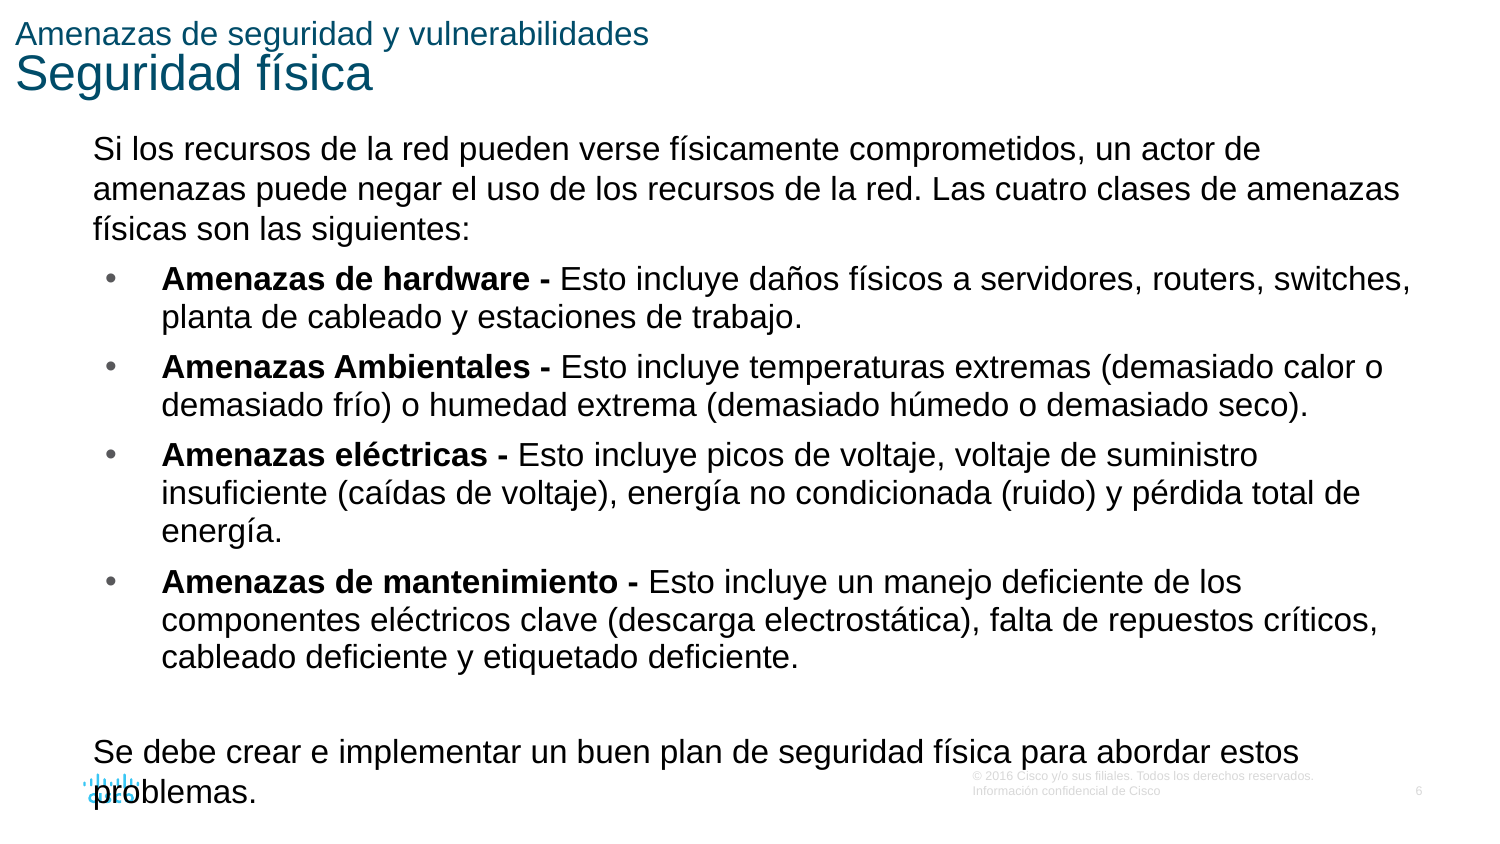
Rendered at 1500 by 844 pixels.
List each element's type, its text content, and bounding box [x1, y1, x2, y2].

list Si los recursos de la red pueden verse físicamente comprometidos, un actor de amenazas puede negar el uso de los recursos de la red. Las cuatro clases de amenazas físicas son las siguientes: Amenazas de hardware - Esto incluye daños físicos a servidores, routers, switches, planta de cableado y estaciones de trabajo. Amenazas Ambientales - Esto incluye temperaturas extremas (demasiado calor o demasiado frío) o humedad extrema (demasiado húmedo o demasiado seco). Amenazas eléctricas - Esto incluye picos de voltaje, voltaje de suministro insuficiente (caídas de voltaje), energía no condicionada (ruido) y pérdida total de energía. Amenazas de mantenimiento - Esto incluye un manejo deficiente de los componentes eléctricos clave (descarga electrostática), falta de repuestos críticos, cableado deficiente y etiquetado deficiente. Se debe crear e implementar un buen plan de seguridad física para abordar estos problemas. [77, 120, 1437, 726]
title Amenazas de seguridad y vulnerabilidades Seguridad física [0, 0, 1369, 121]
